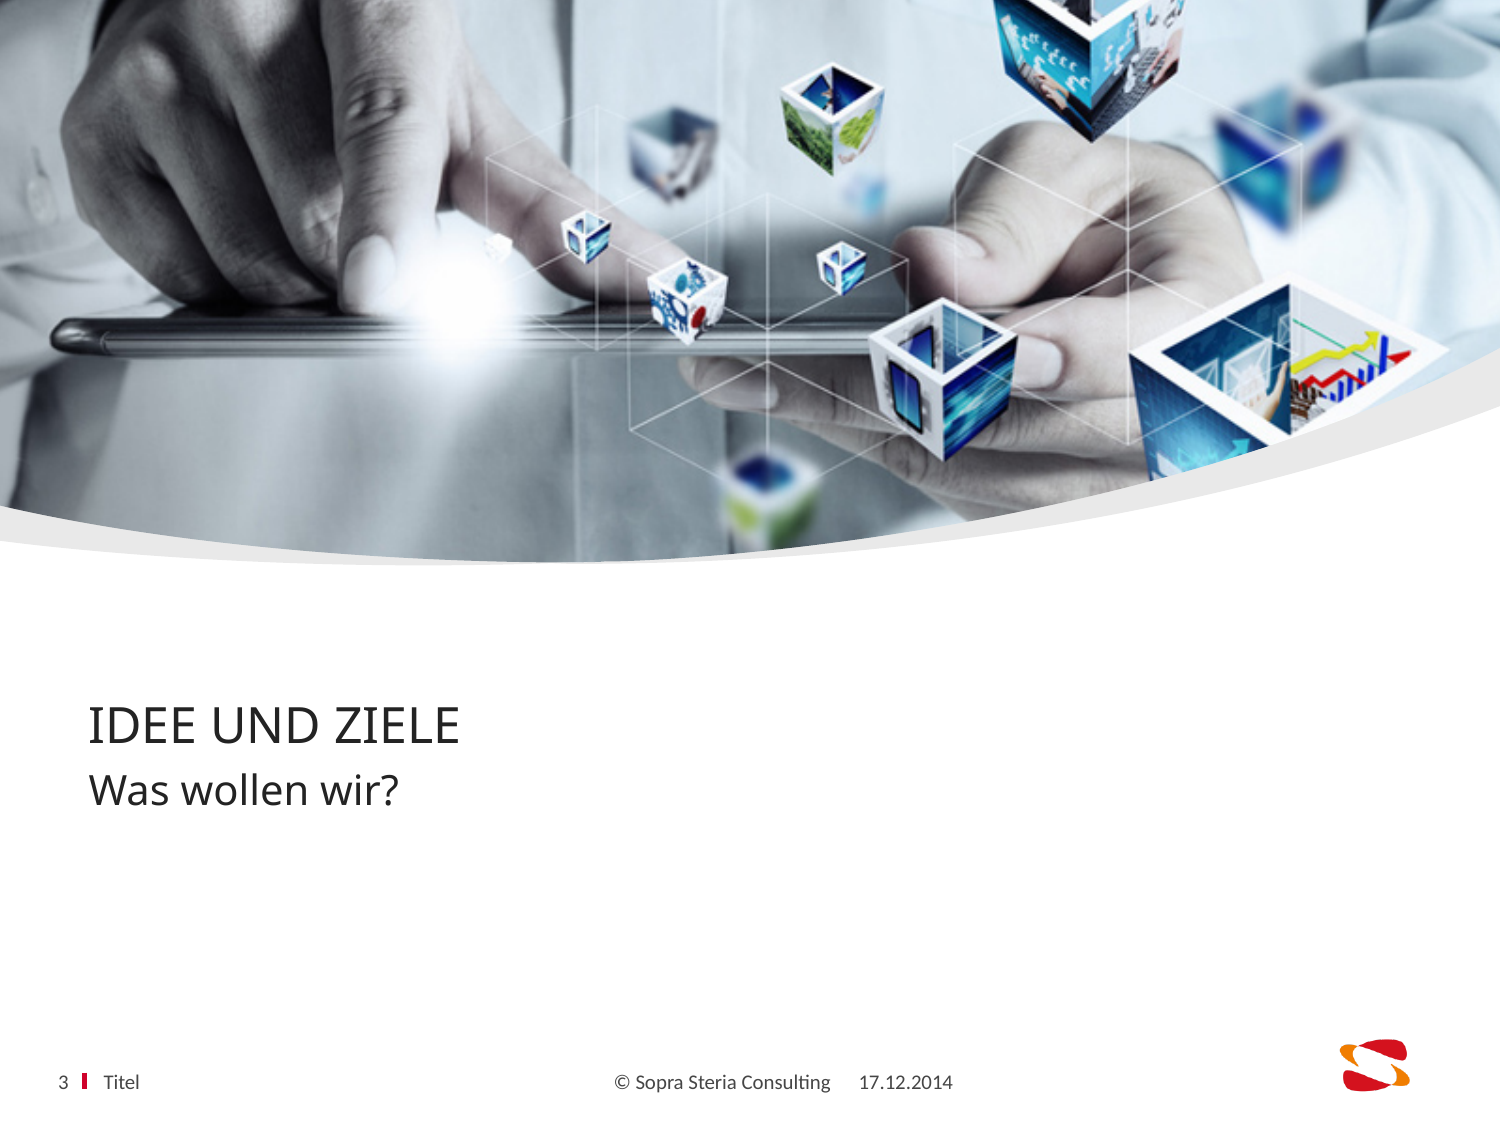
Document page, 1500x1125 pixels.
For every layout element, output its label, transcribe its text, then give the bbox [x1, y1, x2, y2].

picture [0, 0, 1500, 563]
title Idee und Ziele [88, 692, 1152, 762]
picture [1328, 1031, 1421, 1099]
slide_number 3 [20, 1066, 69, 1096]
footer Titel [88, 1060, 595, 1102]
subtitle Was wollen wir? [88, 763, 1152, 814]
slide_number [843, 1066, 1022, 1096]
